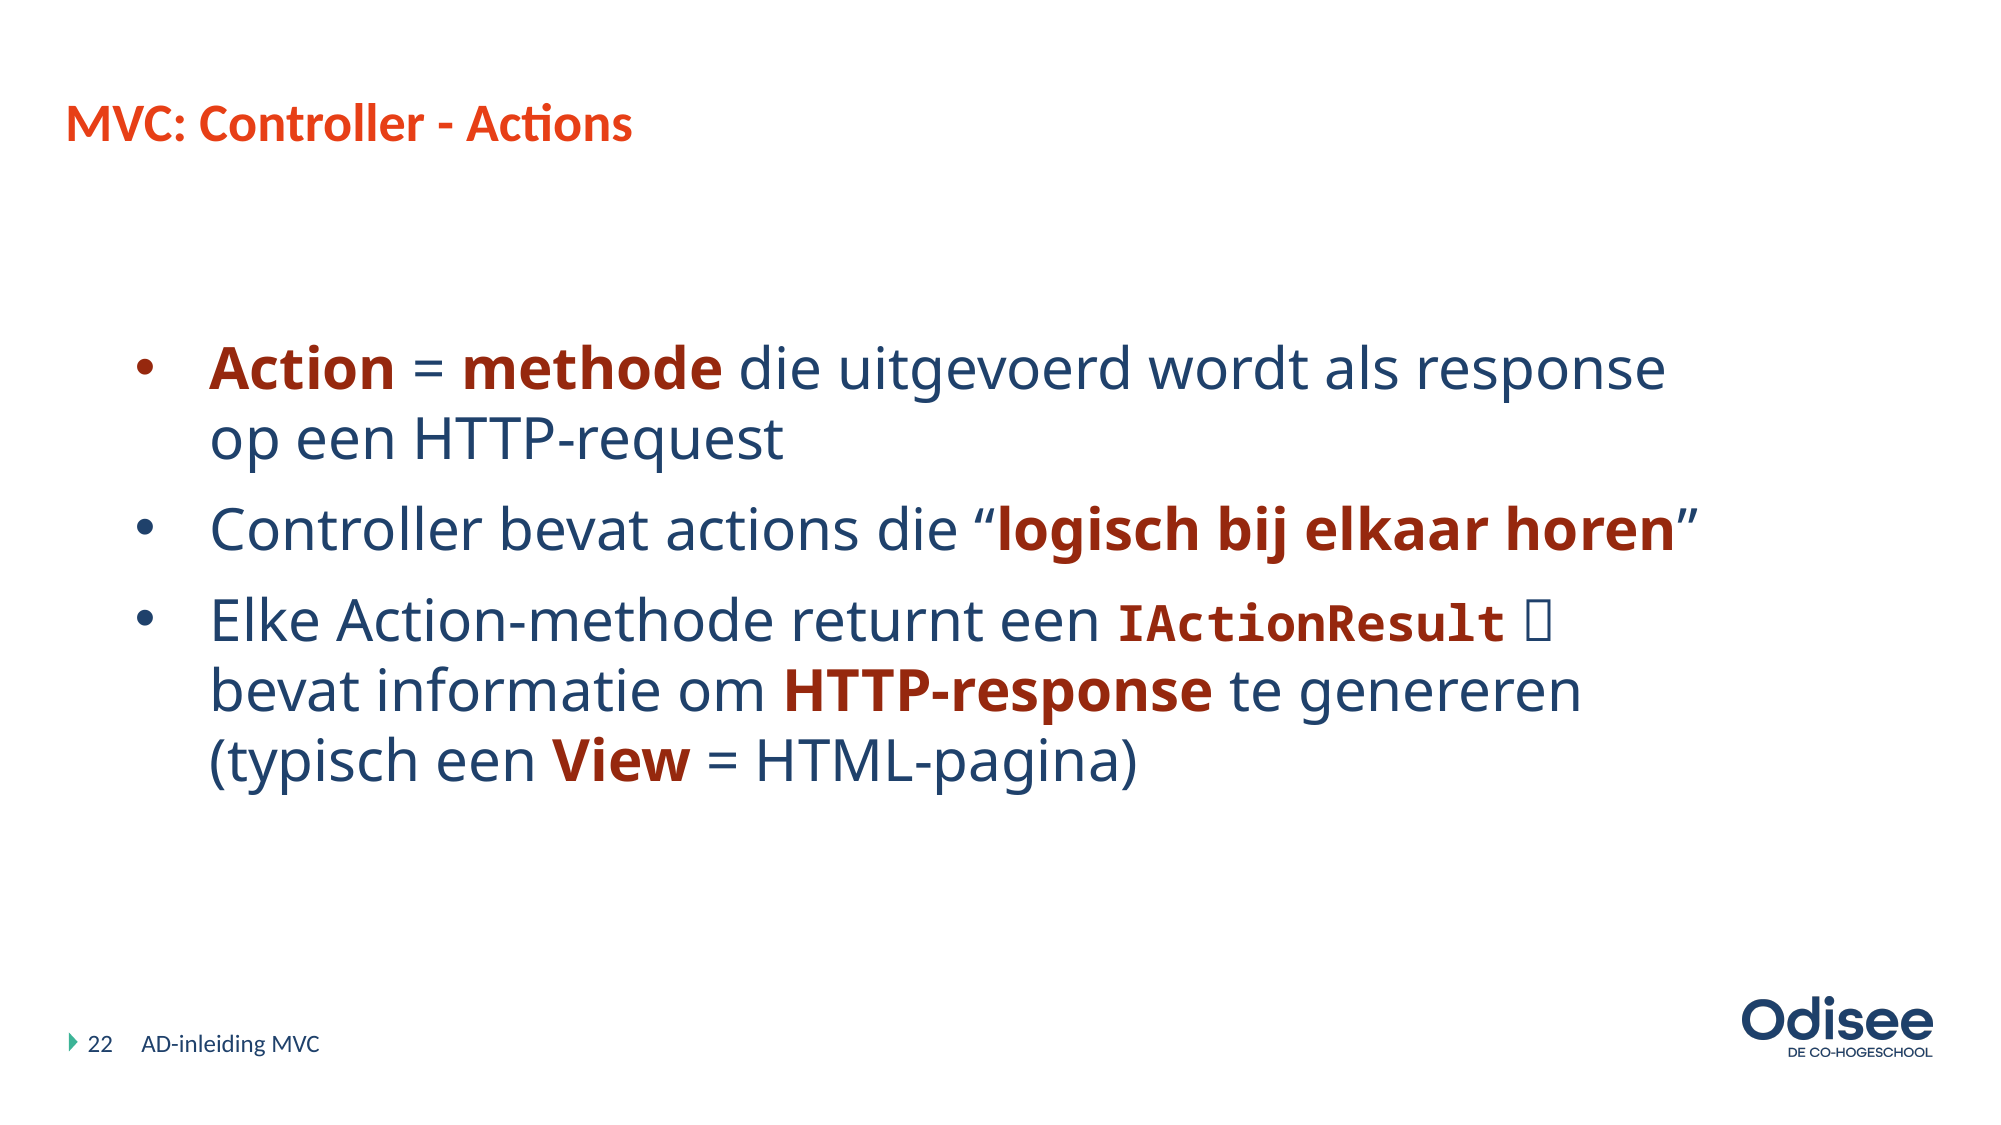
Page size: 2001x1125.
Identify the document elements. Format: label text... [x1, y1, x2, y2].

list Action = methode die uitgevoerd wordt als response op een HTTP-request Controller bevat actions die “logisch bij elkaar horen” Elke Action-methode returnt een IActionResult  bevat informatie om HTTP-response te genereren (typisch een View = HTML-pagina) [134, 331, 1703, 634]
picture [1742, 996, 1933, 1057]
slide_number 22 [87, 1027, 135, 1088]
footer AD-inleiding MVC [141, 1027, 817, 1088]
title MVC: Controller - Actions [64, 100, 1790, 213]
